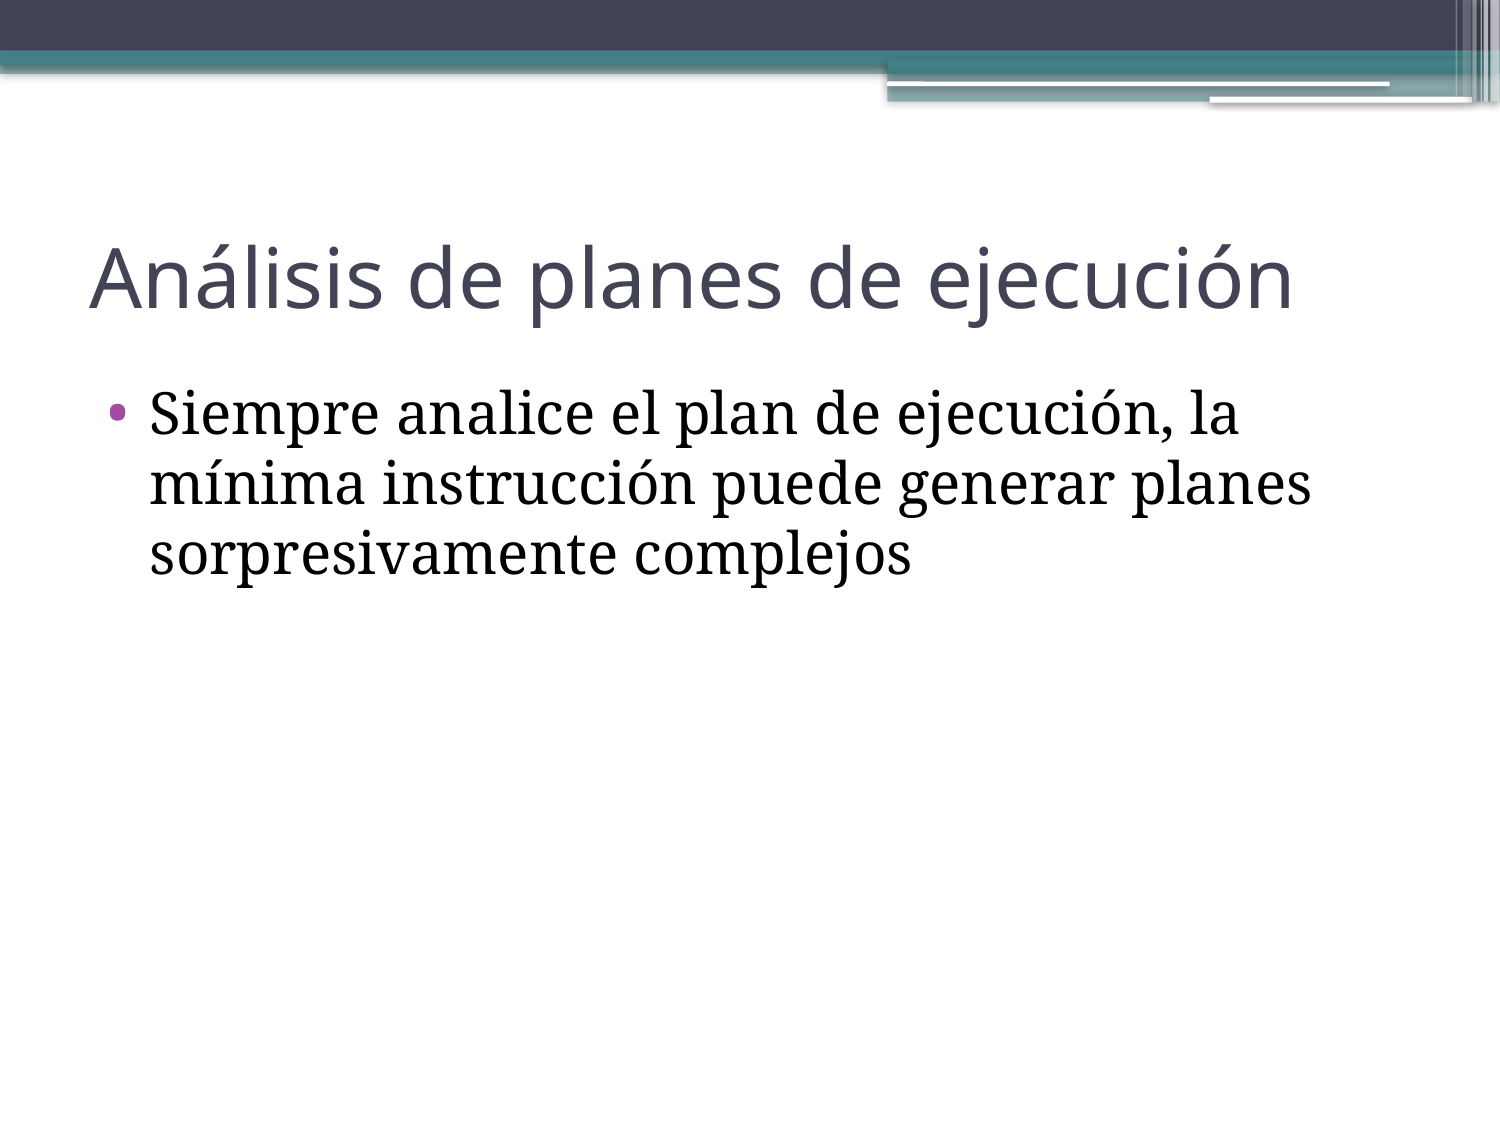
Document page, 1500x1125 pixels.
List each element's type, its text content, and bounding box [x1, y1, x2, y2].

title Análisis de planes de ejecución [75, 187, 1425, 363]
list Siempre analice el plan de ejecución, la mínima instrucción puede generar planes sorpresivamente complejos [75, 368, 1425, 1079]
